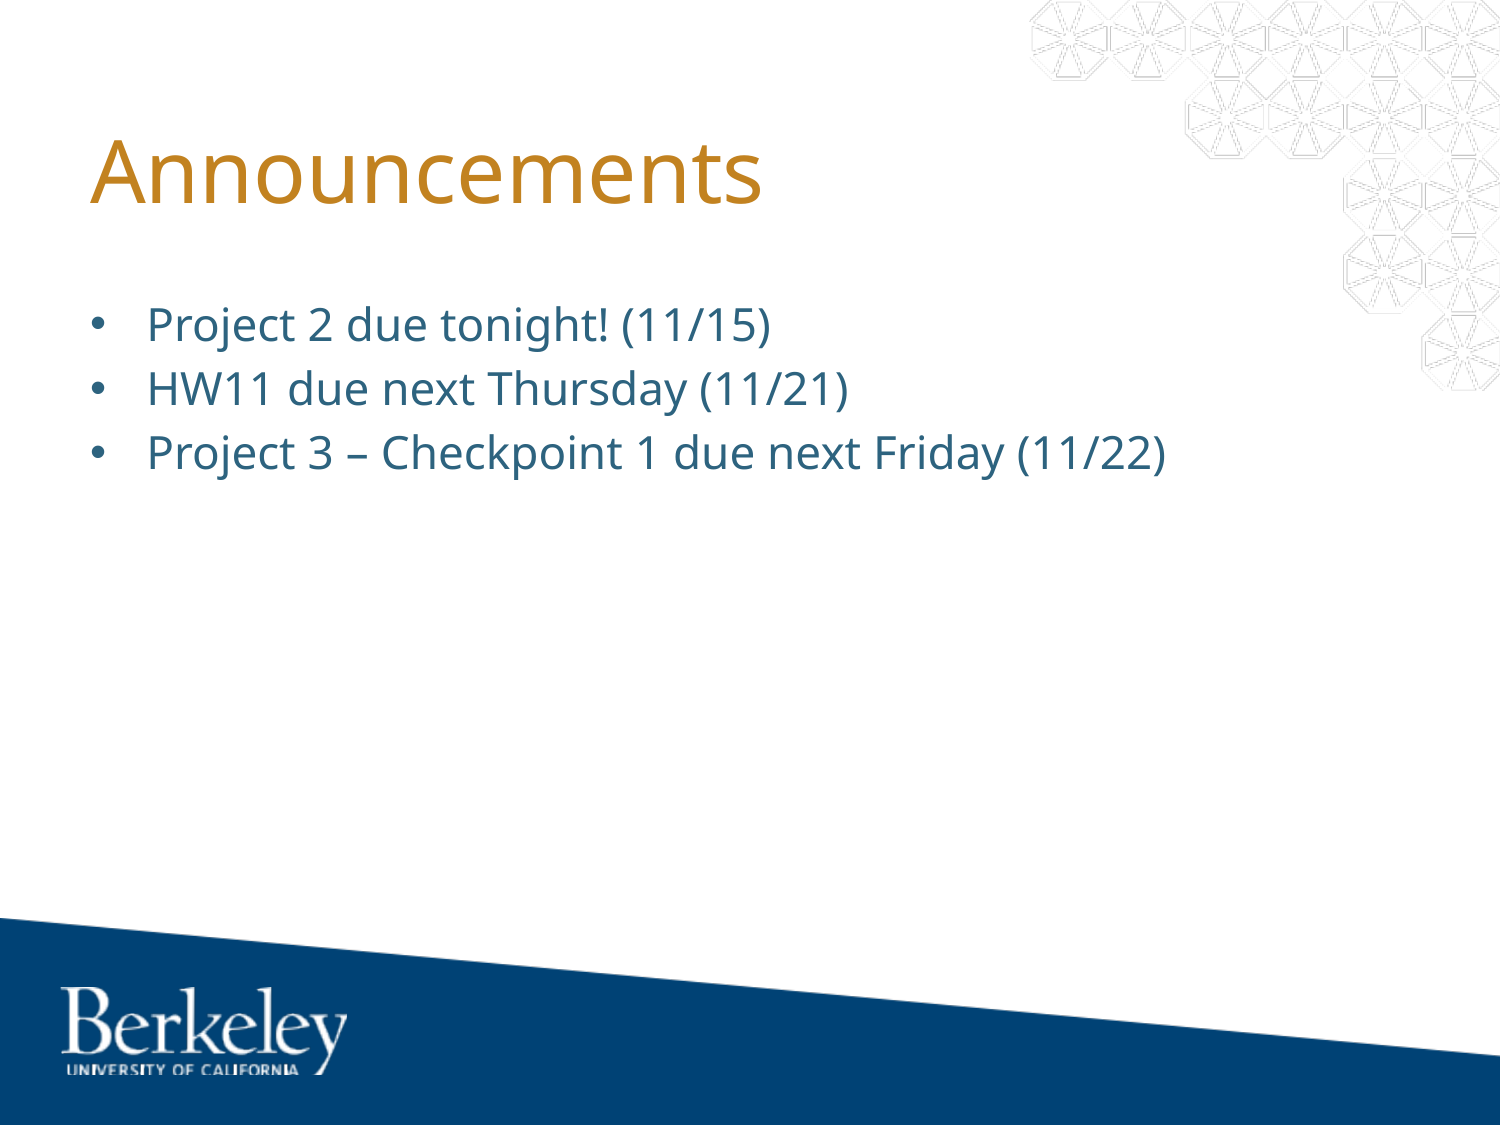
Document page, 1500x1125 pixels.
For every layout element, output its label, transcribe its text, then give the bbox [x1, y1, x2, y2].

title Announcements [75, 73, 1435, 263]
list Project 2 due tonight! (11/15) HW11 due next Thursday (11/21) Project 3 – Checkpoint 1 due next Friday (11/22) [75, 288, 1435, 879]
